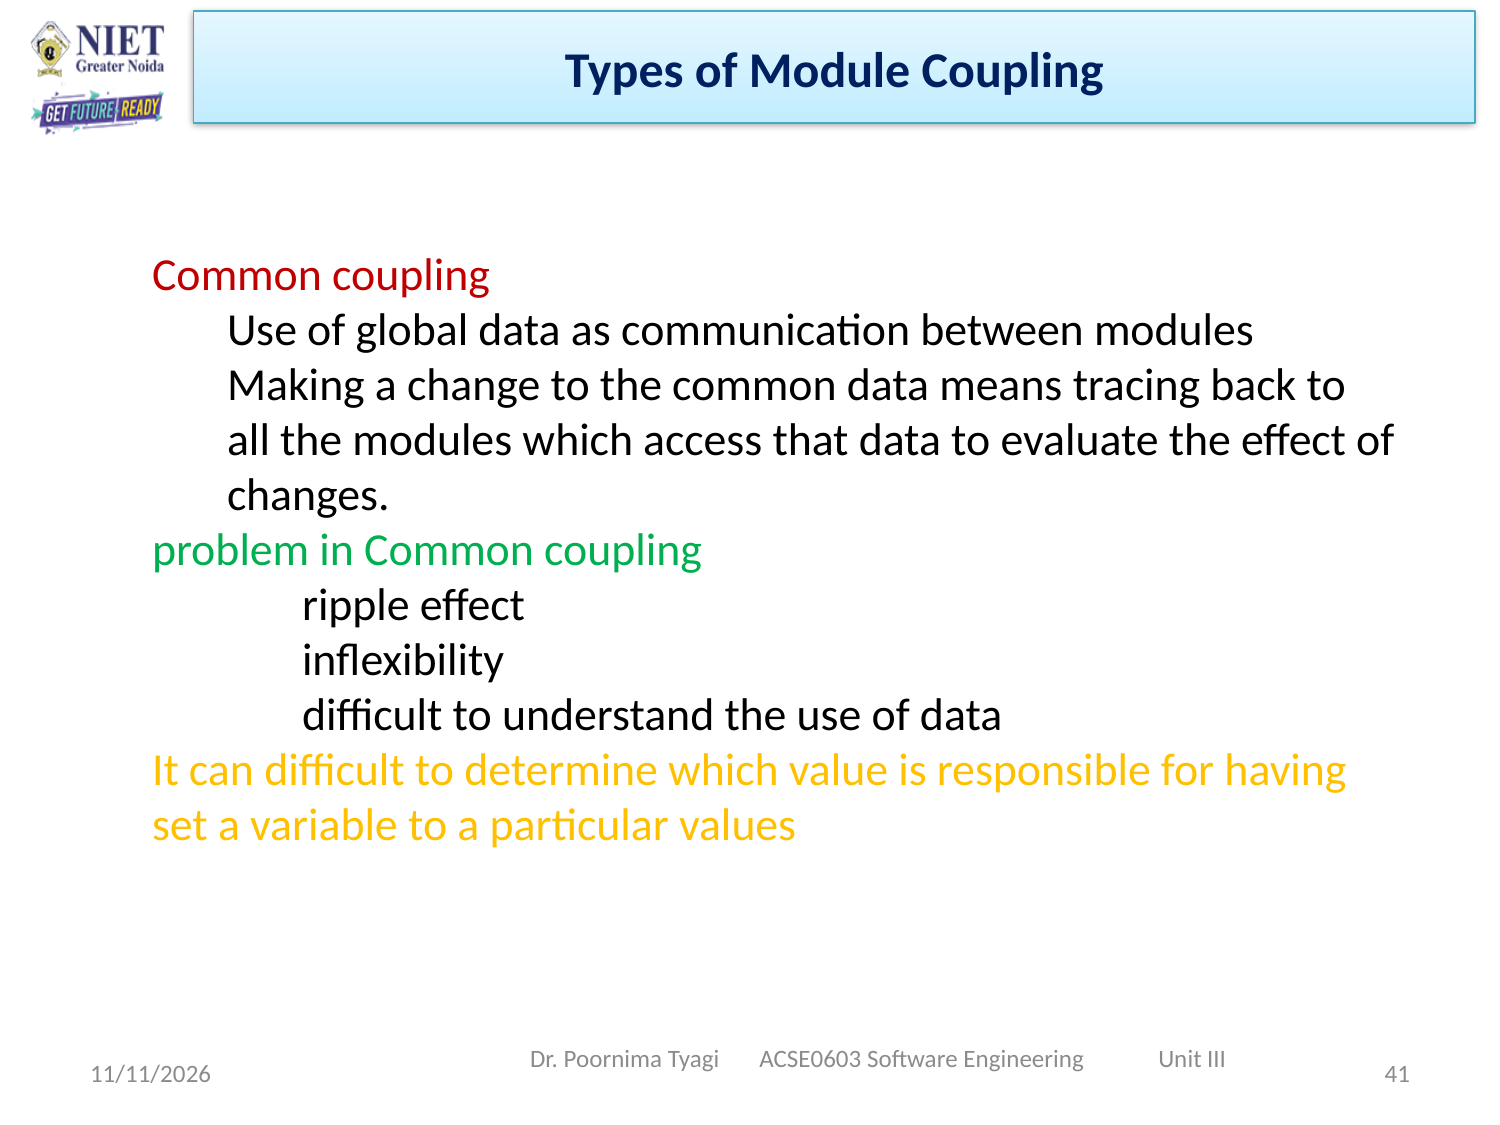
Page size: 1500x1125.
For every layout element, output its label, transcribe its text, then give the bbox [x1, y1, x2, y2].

picture [0, 9, 194, 145]
text_box Types of Module Coupling [195, 10, 1476, 124]
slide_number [75, 1042, 425, 1103]
footer Dr. Poornima Tyagi ACSE0603 Software Engineering Unit III [512, 1042, 1074, 1103]
text_box Common coupling Use of global data as communication between modules Making a change to the common data means tracing back to all the modules which access that data to evaluate the effect of changes. problem in Common coupling ripple effect inflexibility difficult to understand the use of data It can difficult to determine which value is responsible for having set a variable to a particular values [137, 237, 1413, 858]
slide_number 41 [1074, 1042, 1425, 1103]
